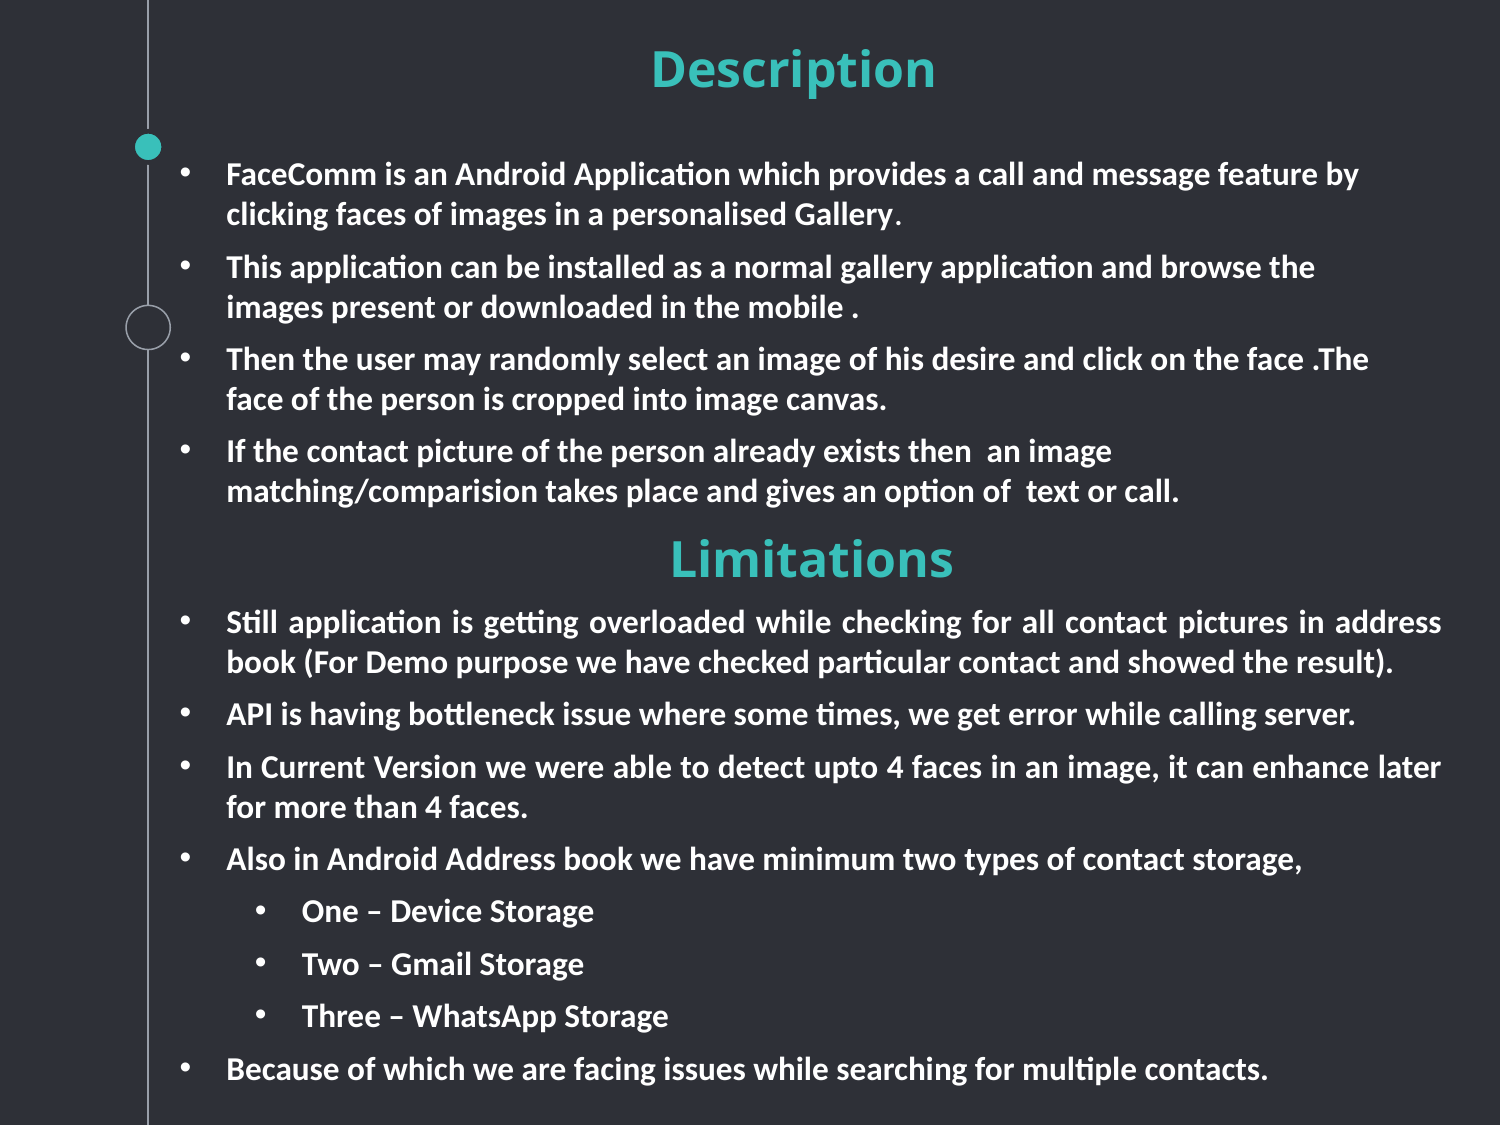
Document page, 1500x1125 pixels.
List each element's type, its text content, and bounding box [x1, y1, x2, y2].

text_box FaceComm is an Android Application which provides a call and message feature by clicking faces of images in a personalised Gallery. This application can be installed as a normal gallery application and browse the images present or downloaded in the mobile . Then the user may randomly select an image of his desire and click on the face .The face of the person is cropped into image canvas. If the contact picture of the person already exists then an image matching/comparision takes place and gives an option of text or call. [164, 137, 1436, 512]
title Description [237, 37, 1363, 113]
text_box Limitations Still application is getting overloaded while checking for all contact pictures in address book (For Demo purpose we have checked particular contact and showed the result). API is having bottleneck issue where some times, we get error while calling server. In Current Version we were able to detect upto 4 faces in an image, it can enhance later for more than 4 faces. Also in Android Address book we have minimum two types of contact storage, One – Device Storage Two – Gmail Storage Three – WhatsApp Storage Because of which we are facing issues while searching for multiple contacts. [164, 512, 1459, 1063]
